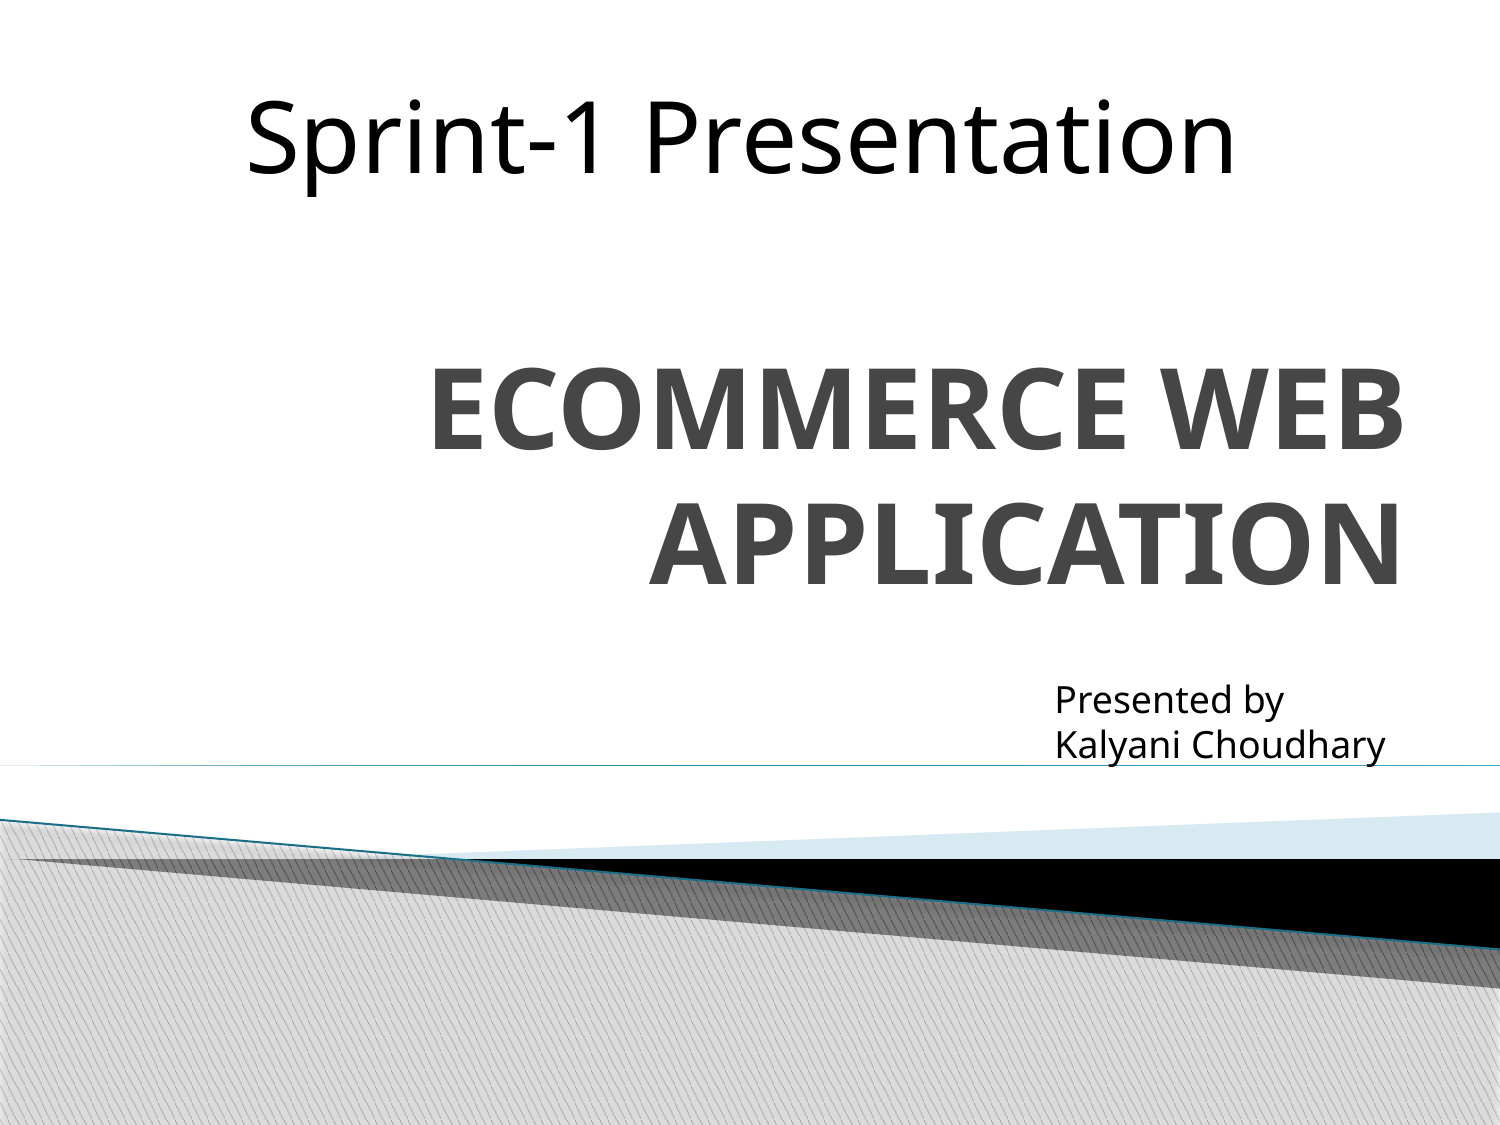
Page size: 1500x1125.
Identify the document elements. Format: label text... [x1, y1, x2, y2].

text_box Presented by Kalyani Choudhary [1039, 668, 1402, 774]
picture [5, 859, 1500, 989]
title ECOMMERCE WEB APPLICATION [147, 314, 1423, 615]
text_box Sprint-1 Presentation [230, 66, 1329, 202]
